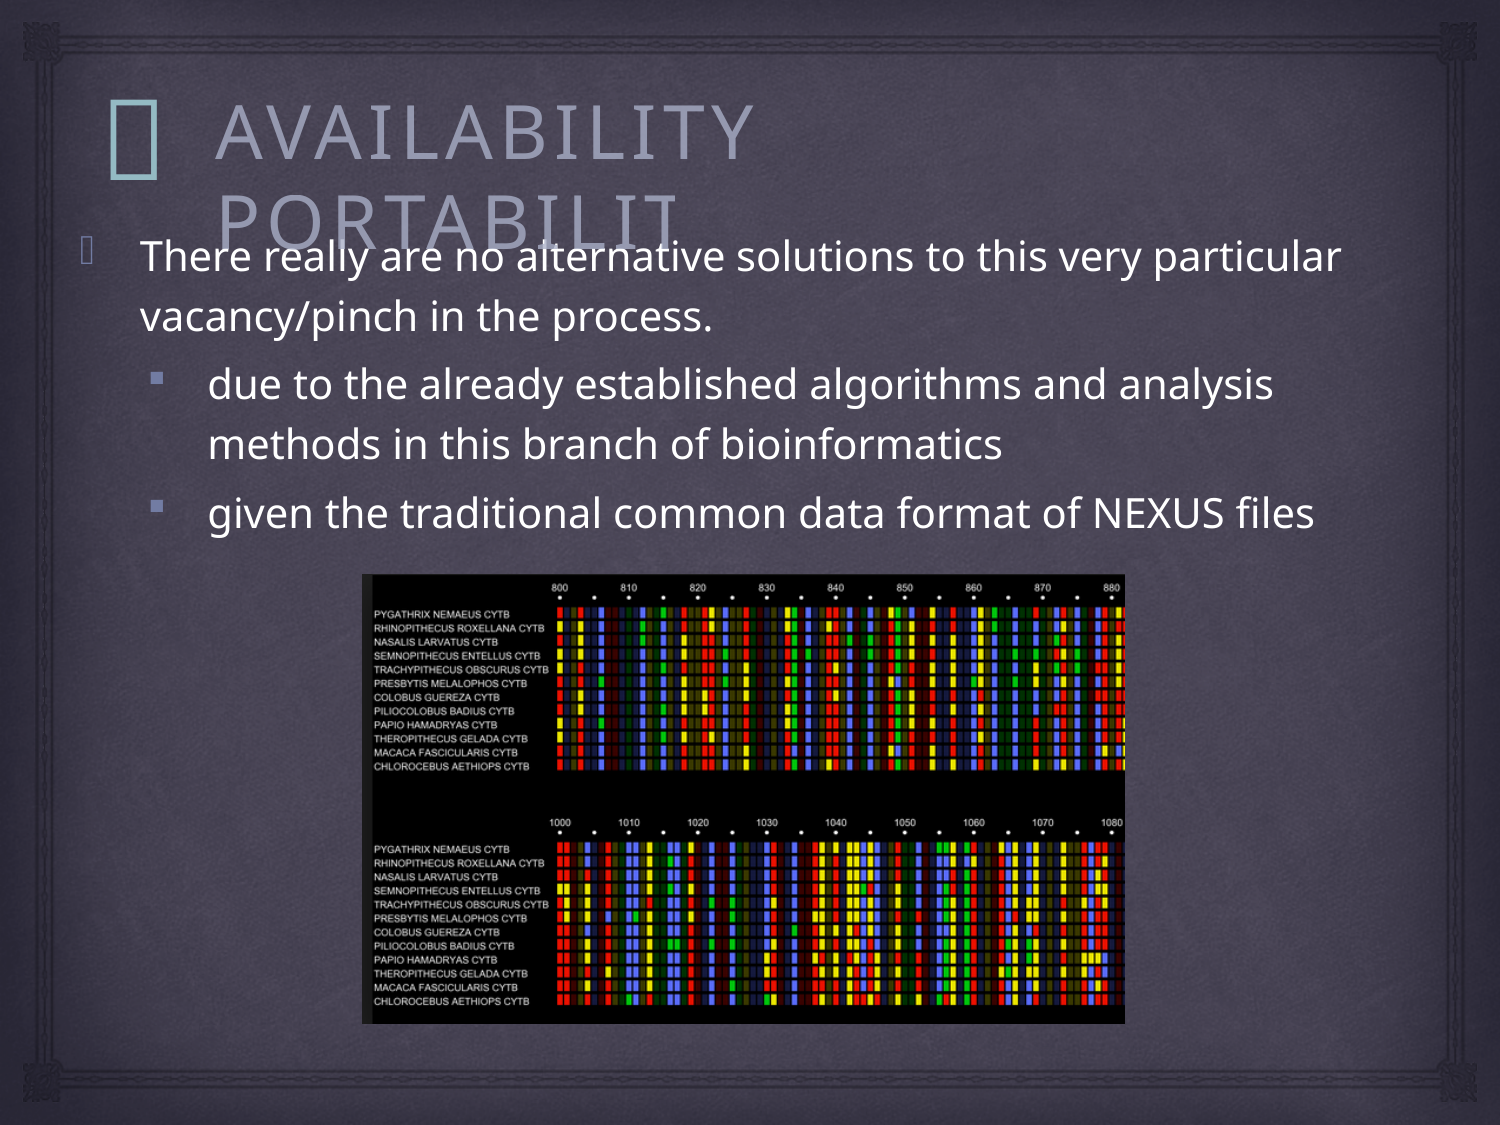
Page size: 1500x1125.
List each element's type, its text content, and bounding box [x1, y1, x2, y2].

picture [0, 0, 1500, 1125]
list There really are no alternative solutions to this very particular vacancy/pinch in the process. due to the already established algorithms and analysis methods in this branch of bioinformatics given the traditional common data format of NEXUS files [64, 212, 1413, 1055]
list Availability & Portability [200, 77, 1381, 162]
